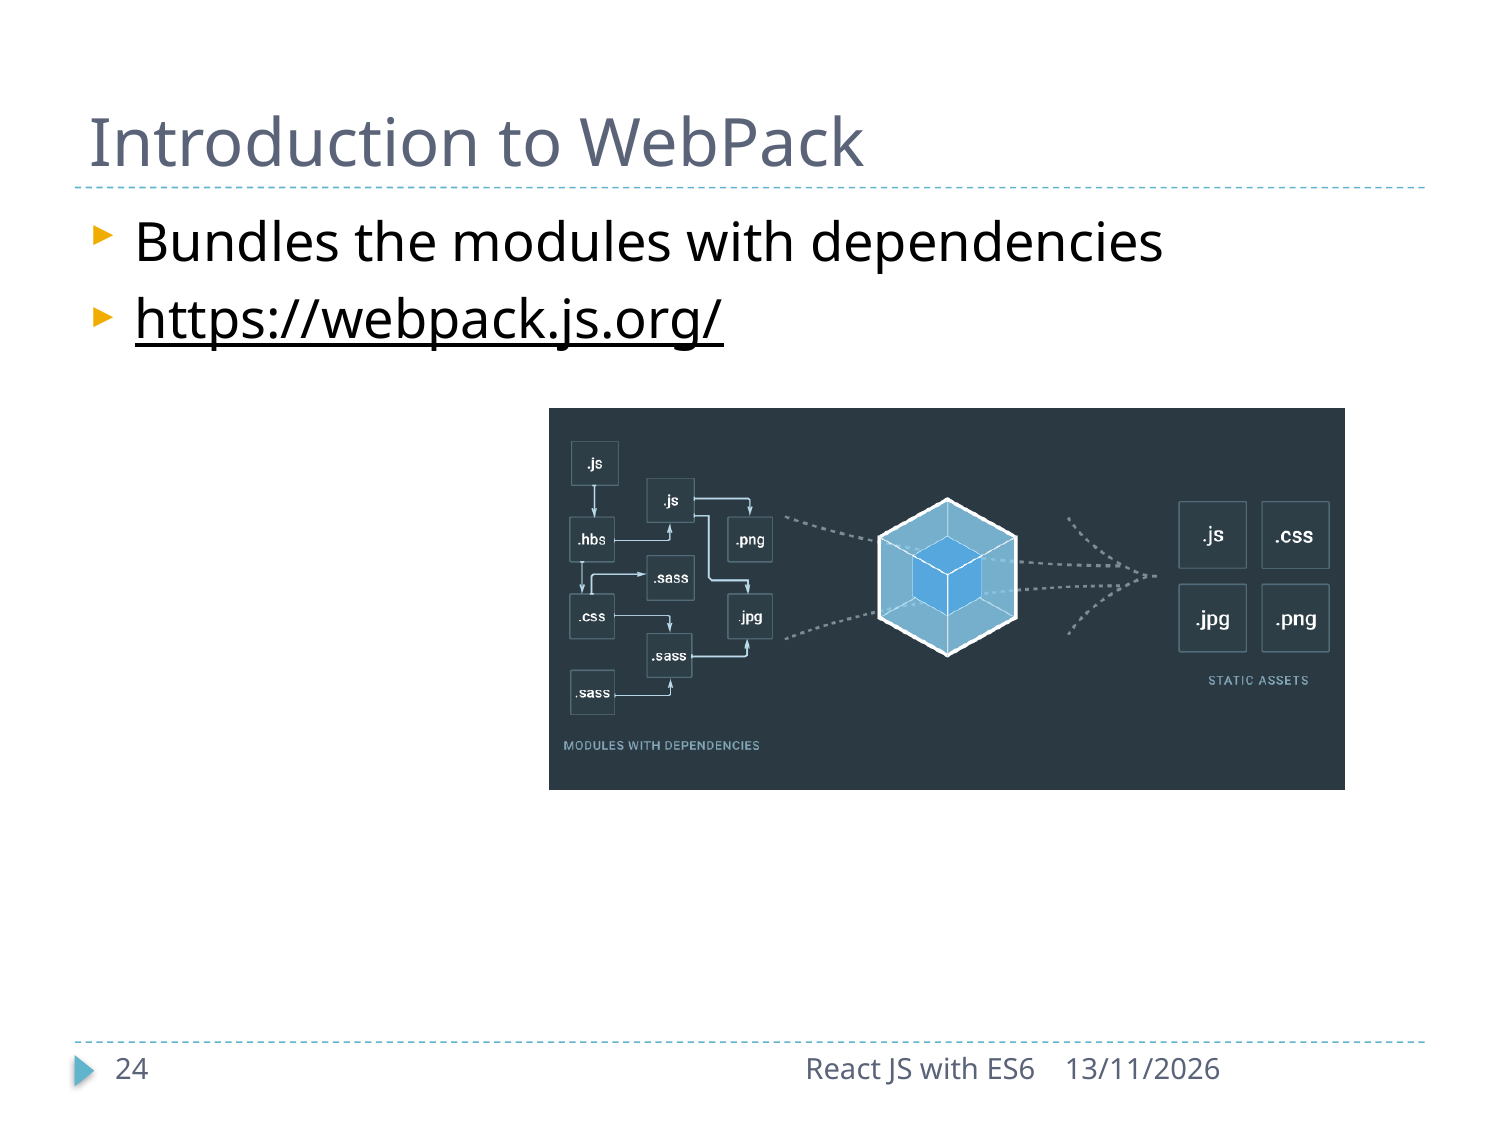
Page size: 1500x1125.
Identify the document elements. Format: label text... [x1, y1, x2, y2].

slide_number 24 [100, 1042, 426, 1103]
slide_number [1051, 1042, 1426, 1103]
title Introduction to WebPack [75, 24, 1425, 188]
picture [548, 408, 1345, 790]
footer React JS with ES6 [475, 1042, 1051, 1103]
list Bundles the modules with dependencies https://webpack.js.org/ [75, 200, 1425, 1010]
